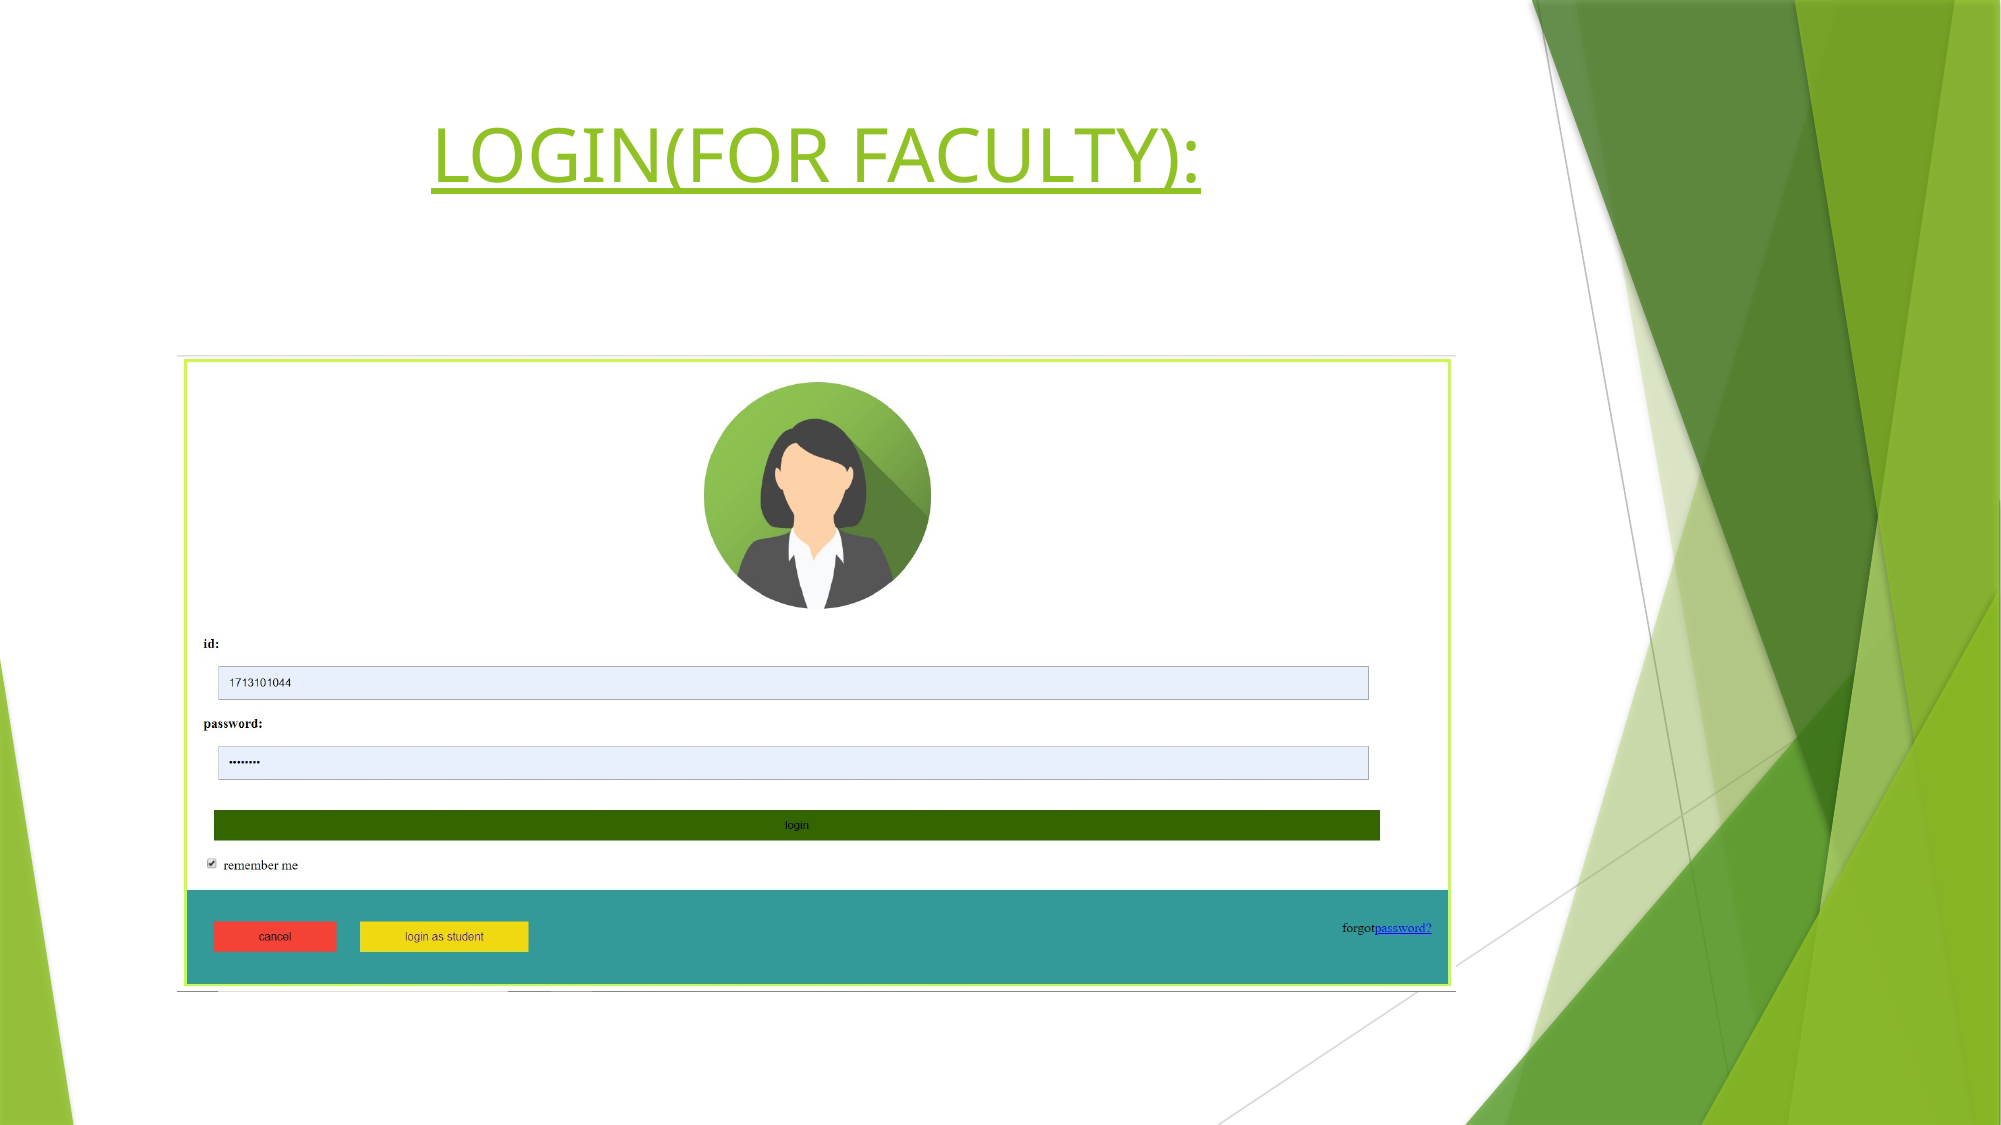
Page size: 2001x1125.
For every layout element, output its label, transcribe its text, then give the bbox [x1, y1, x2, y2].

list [176, 353, 1456, 992]
title LOGIN(FOR FACULTY): [111, 99, 1522, 317]
